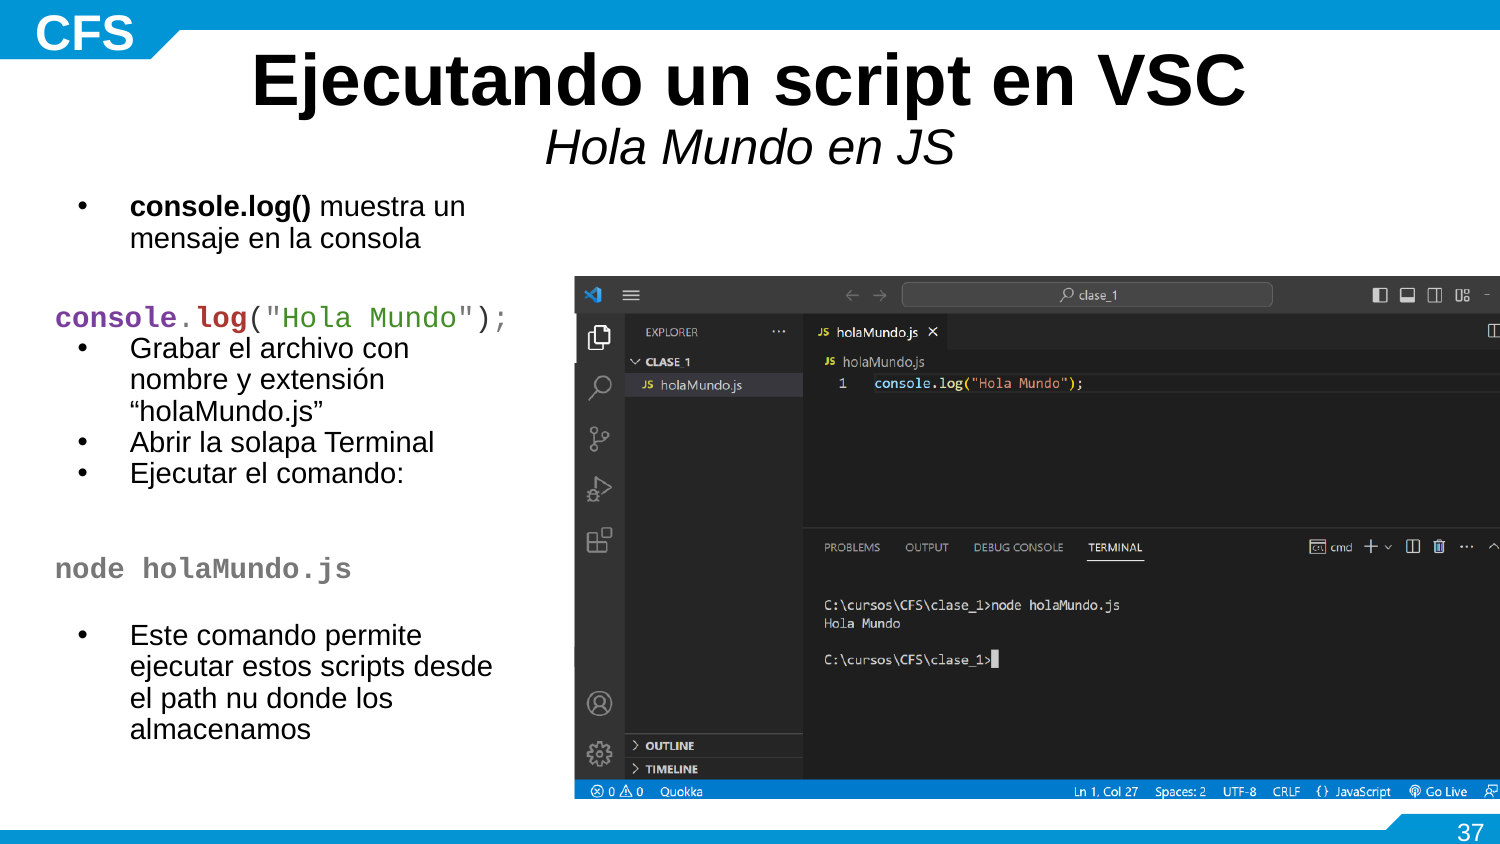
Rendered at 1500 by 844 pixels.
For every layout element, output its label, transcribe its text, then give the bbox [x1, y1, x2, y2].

list console.log() muestra un mensaje en la consola console.log("Hola Mundo"); Grabar el archivo con nombre y extensión “holaMundo.js” Abrir la solapa Terminal Ejecutar el comando: node holaMundo.js Este comando permite ejecutar estos scripts desde el path nu donde los almacenamos [39, 184, 532, 772]
slide_number ‹#› [1408, 808, 1500, 844]
picture [574, 276, 1500, 799]
title Ejecutando un script en VSC Hola Mundo en JS [103, 33, 1397, 185]
